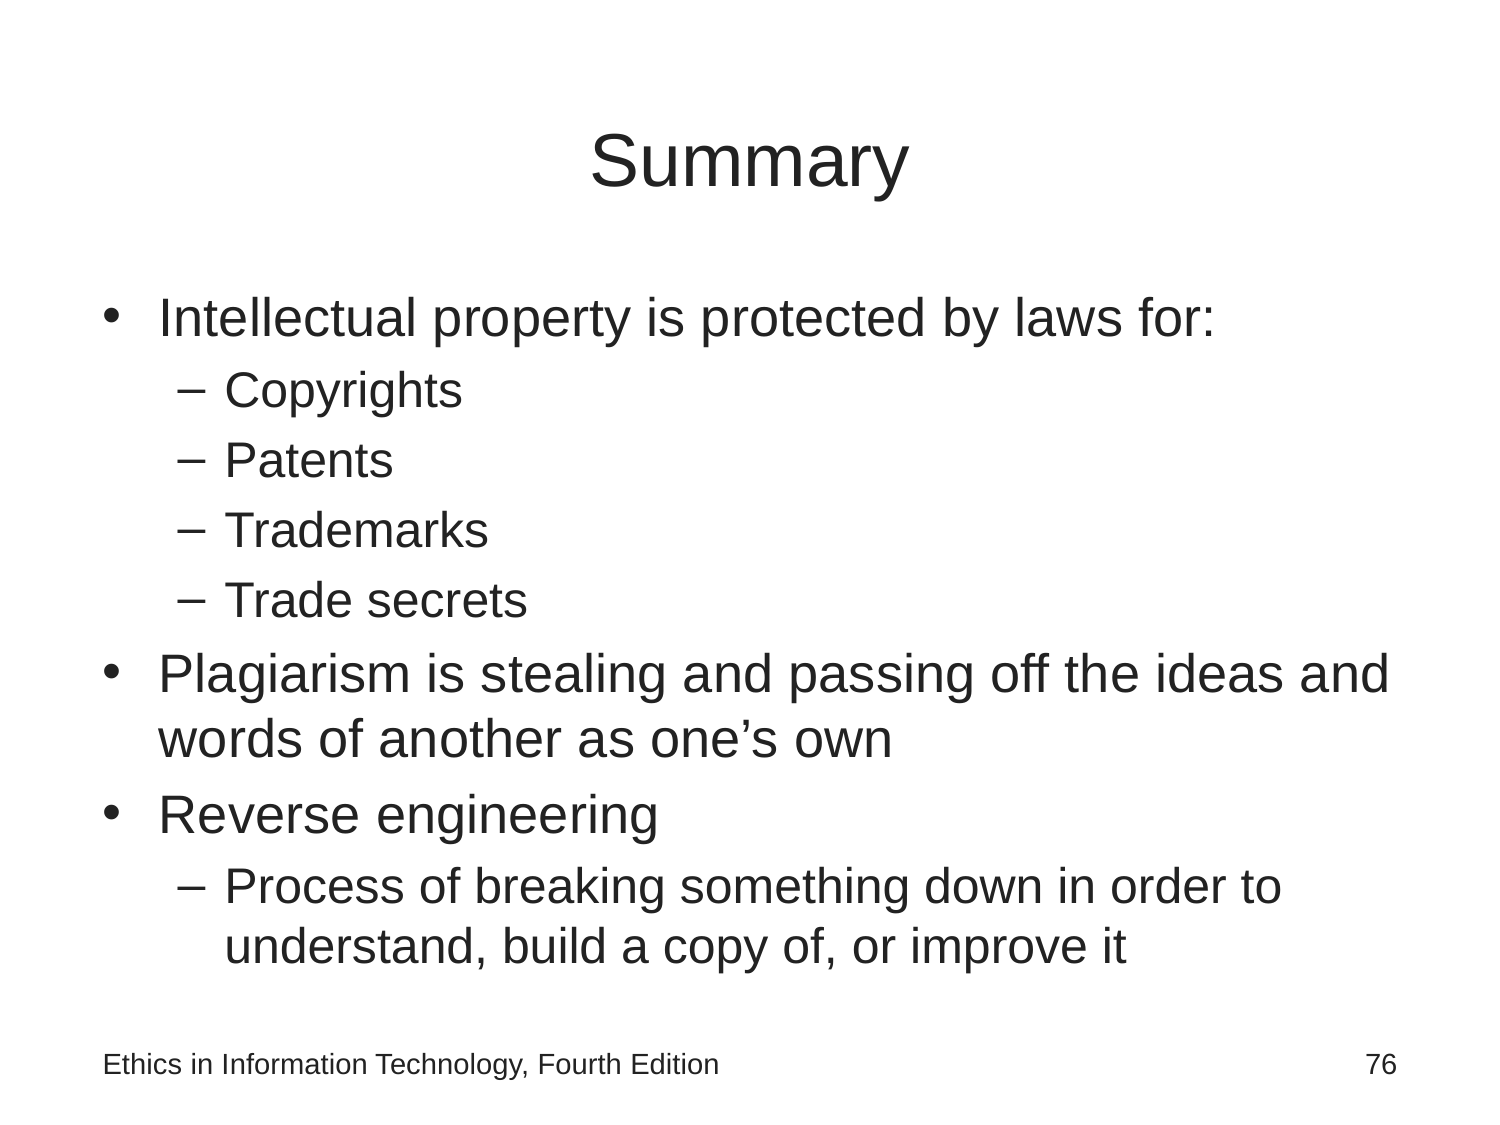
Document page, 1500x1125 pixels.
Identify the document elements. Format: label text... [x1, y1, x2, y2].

text_box Ethics in Information Technology, Fourth Edition [87, 1037, 1299, 1100]
text_box 76 [1299, 1037, 1413, 1100]
list Intellectual property is protected by laws for: Copyrights Patents Trademarks Trade secrets Plagiarism is stealing and passing off the ideas and words of another as one’s own Reverse engineering Process of breaking something down in order to understand, build a copy of, or improve it [87, 275, 1413, 1025]
title Summary [87, 62, 1413, 250]
